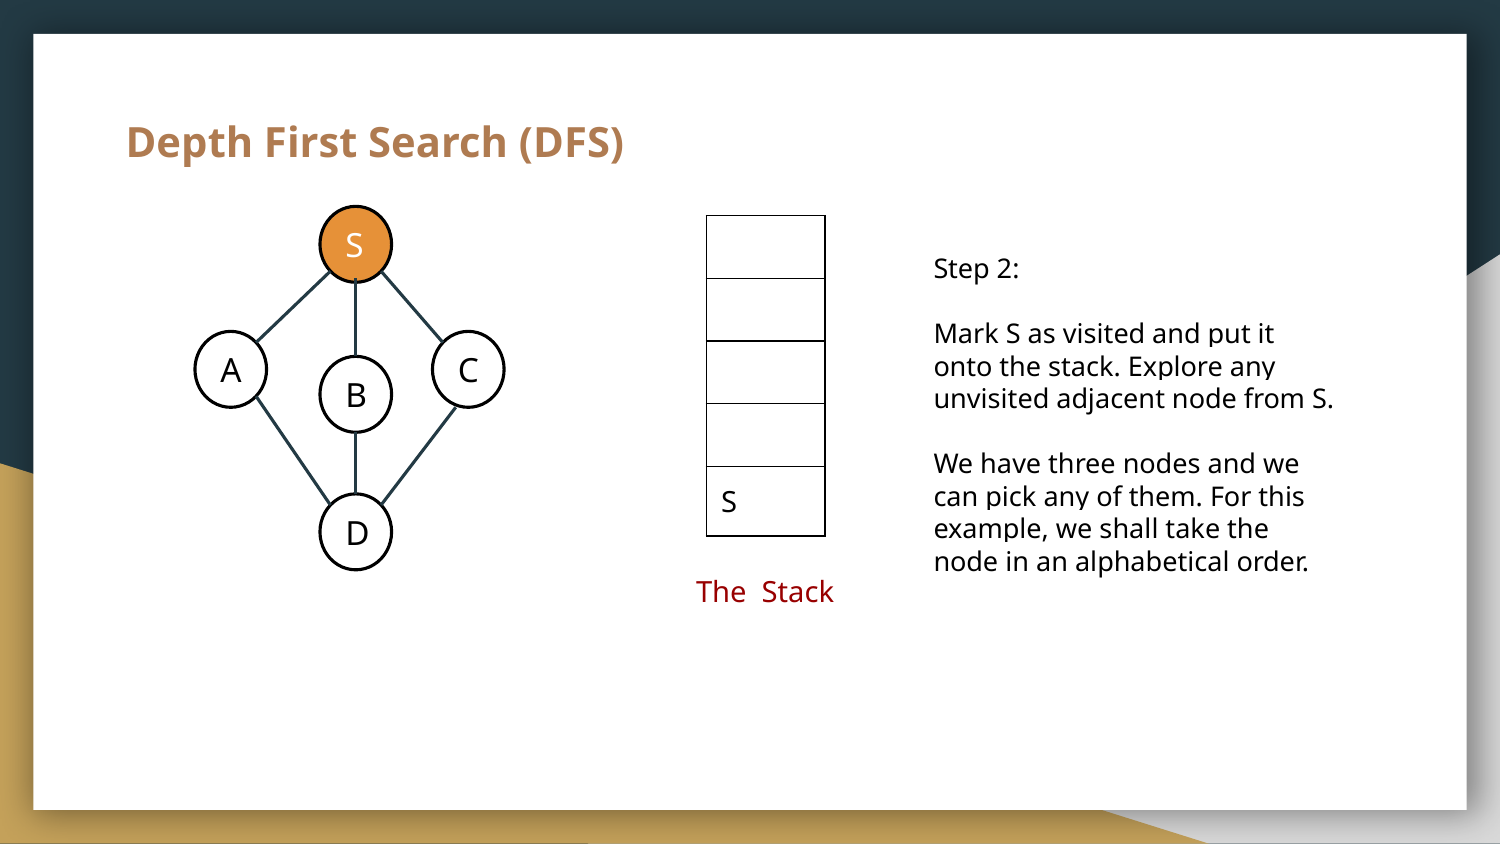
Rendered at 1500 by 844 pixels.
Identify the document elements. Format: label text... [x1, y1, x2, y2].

table_cell S [707, 467, 824, 535]
text_box D [319, 494, 392, 570]
text_box The Stack [681, 558, 1042, 598]
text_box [255, 270, 331, 343]
table_cell [707, 404, 824, 466]
text_box A [194, 331, 267, 408]
text_box S [319, 206, 392, 283]
table_header [707, 216, 824, 278]
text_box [255, 395, 331, 506]
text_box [380, 270, 444, 343]
text_box Step 2: Mark S as visited and put it onto the stack. Explore any unvisited adjacent node from S. We have three nodes and we can pick any of them. For this example, we shall take the node in an alphabetical order. [918, 236, 1352, 472]
table_cell [707, 279, 824, 340]
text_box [380, 407, 456, 506]
text_box C [432, 331, 505, 408]
table_cell [707, 342, 824, 403]
title Depth First Search (DFS) [110, 101, 1407, 144]
text_box B [319, 356, 392, 433]
